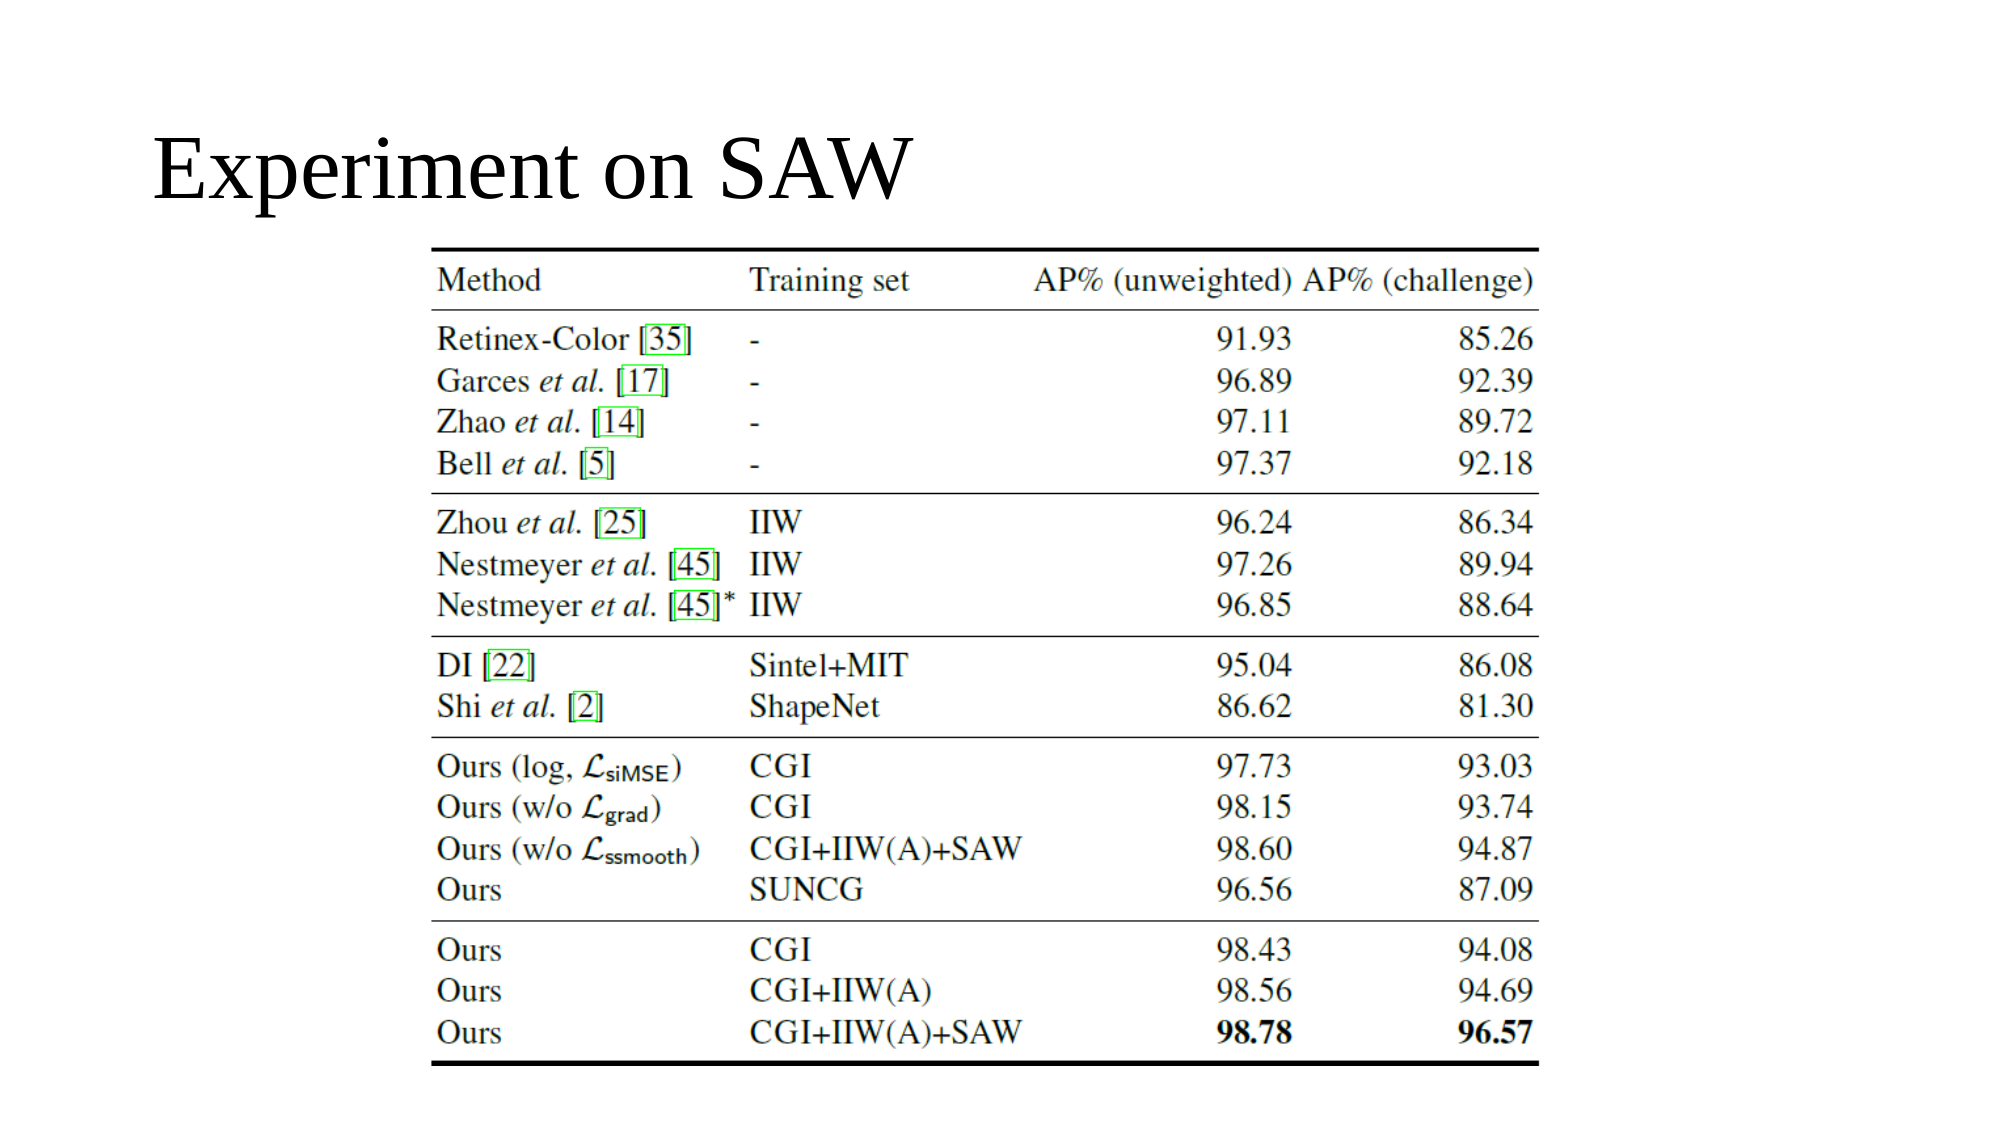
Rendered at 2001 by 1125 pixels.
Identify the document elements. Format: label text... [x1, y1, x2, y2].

title Experiment on SAW [137, 59, 1863, 278]
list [425, 236, 1547, 1066]
